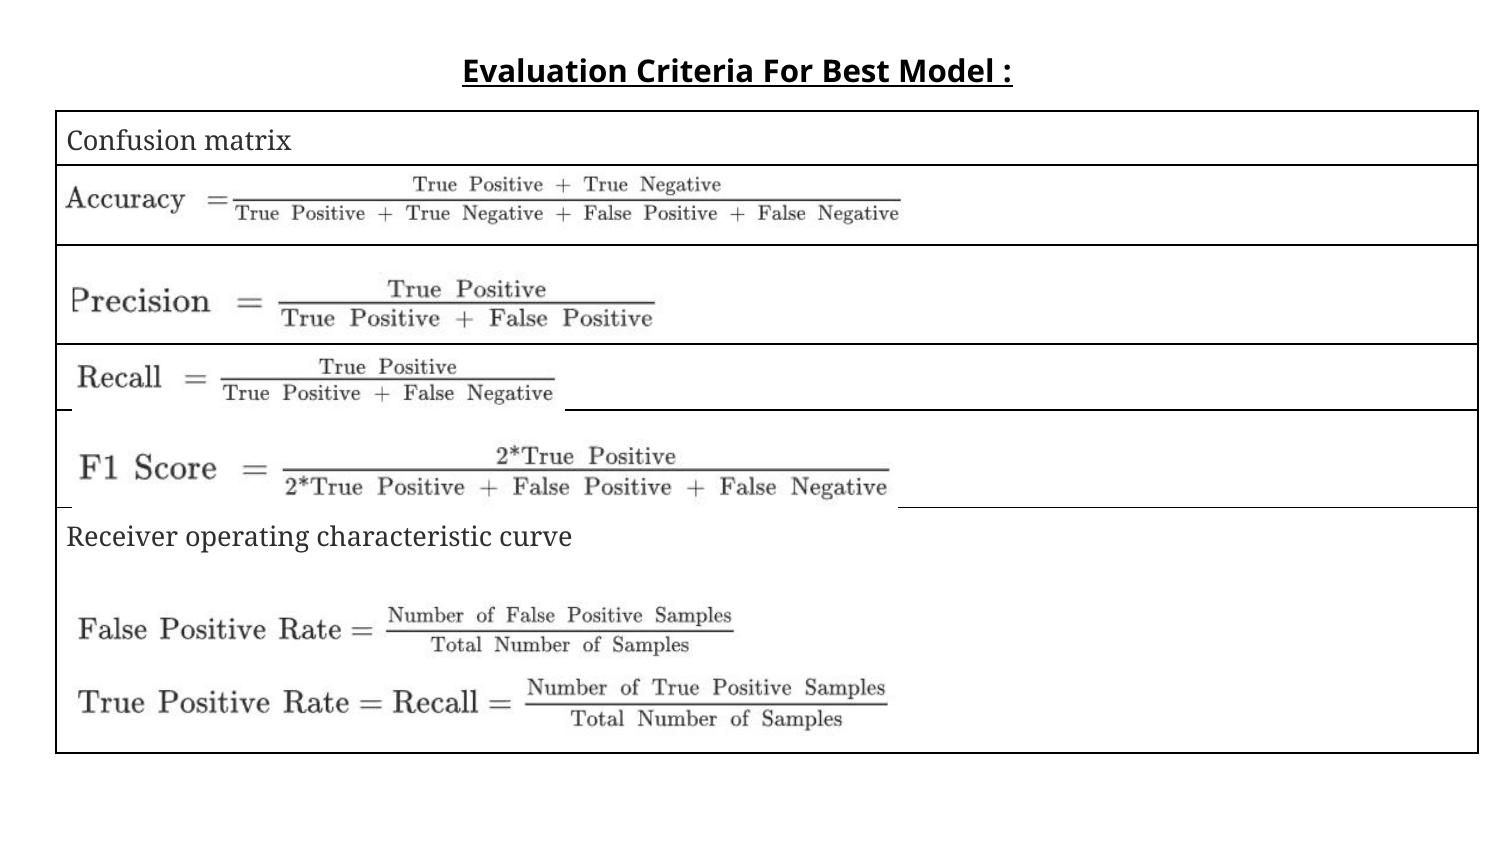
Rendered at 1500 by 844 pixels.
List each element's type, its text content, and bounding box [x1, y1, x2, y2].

picture [72, 675, 898, 736]
table_cell [57, 411, 1477, 507]
text_box Evaluation Criteria For Best Model : [55, 36, 1419, 104]
table_cell [57, 166, 1477, 244]
picture [72, 349, 565, 416]
picture [72, 270, 681, 340]
table_cell [57, 246, 1477, 343]
picture [62, 171, 908, 235]
table_cell Receiver operating characteristic curve [57, 508, 1477, 752]
picture [72, 601, 740, 662]
table_cell [567, 345, 1477, 409]
table_header Confusion matrix [57, 112, 1477, 164]
picture [72, 439, 898, 513]
table_cell [57, 345, 71, 409]
